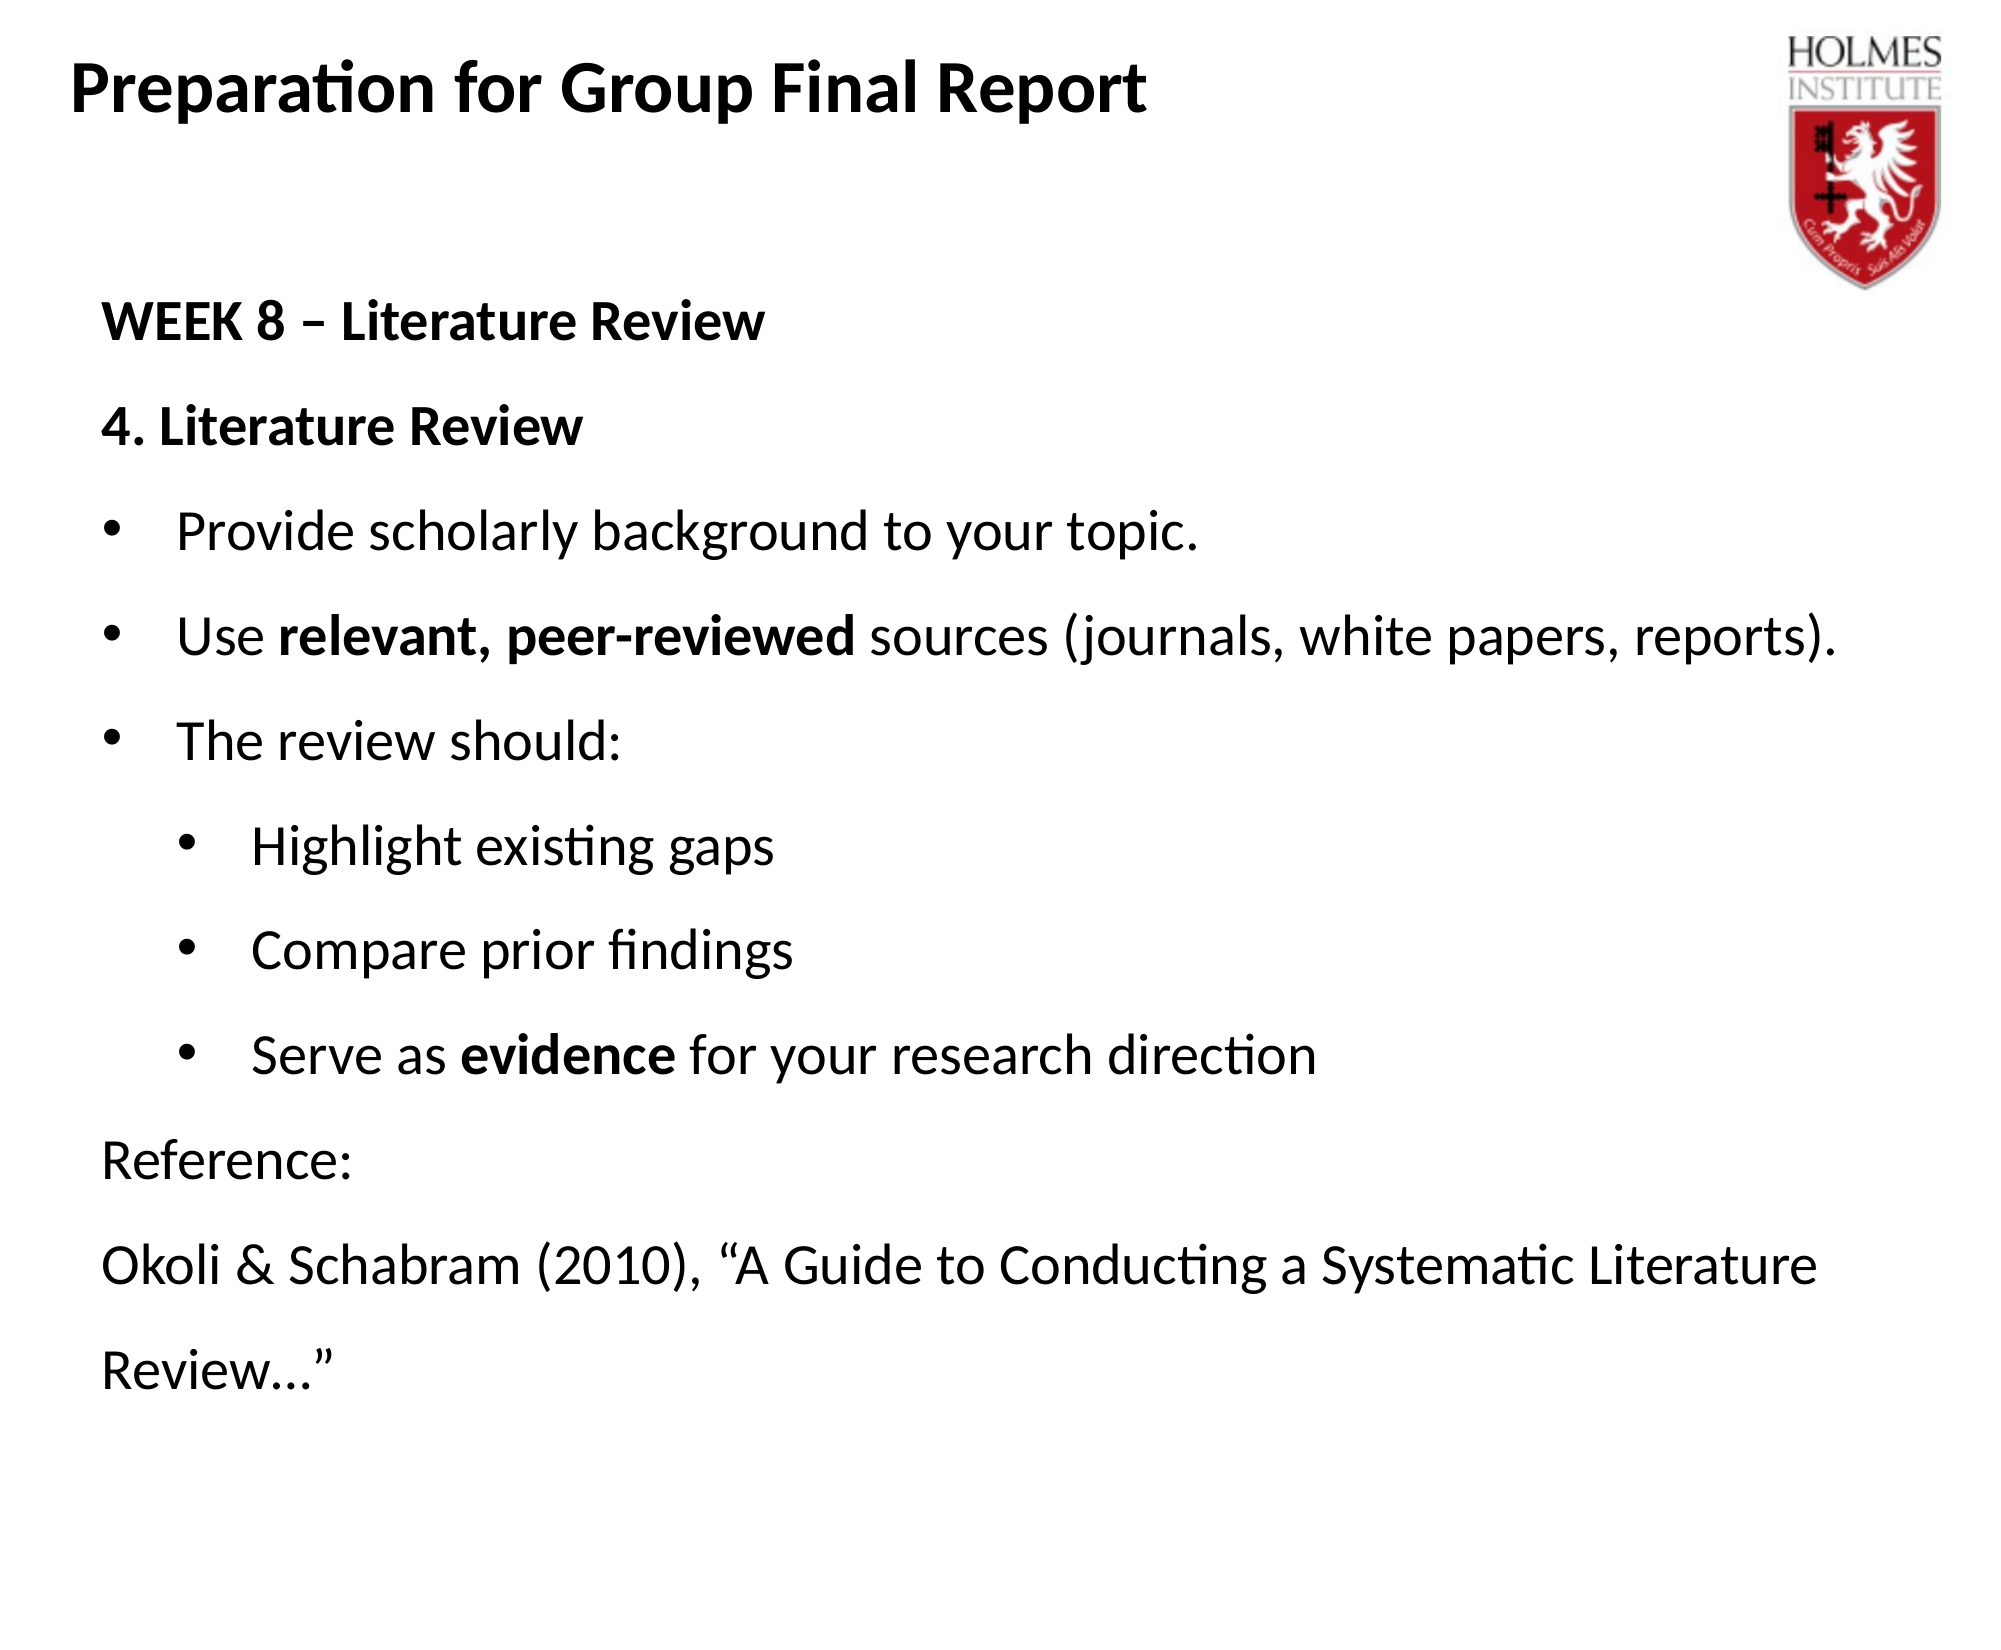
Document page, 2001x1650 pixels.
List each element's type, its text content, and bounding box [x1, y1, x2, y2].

text_box WEEK 8 – Literature Review 4. Literature Review Provide scholarly background to your topic. Use relevant, peer-reviewed sources (journals, white papers, reports). The review should: Highlight existing gaps Compare prior findings Serve as evidence for your research direction Reference: Okoli & Schabram (2010), “A Guide to Conducting a Systematic Literature Review…” [87, 239, 1913, 1409]
picture [1682, 0, 2000, 313]
text_box Preparation for Group Final Report [31, 35, 1677, 128]
